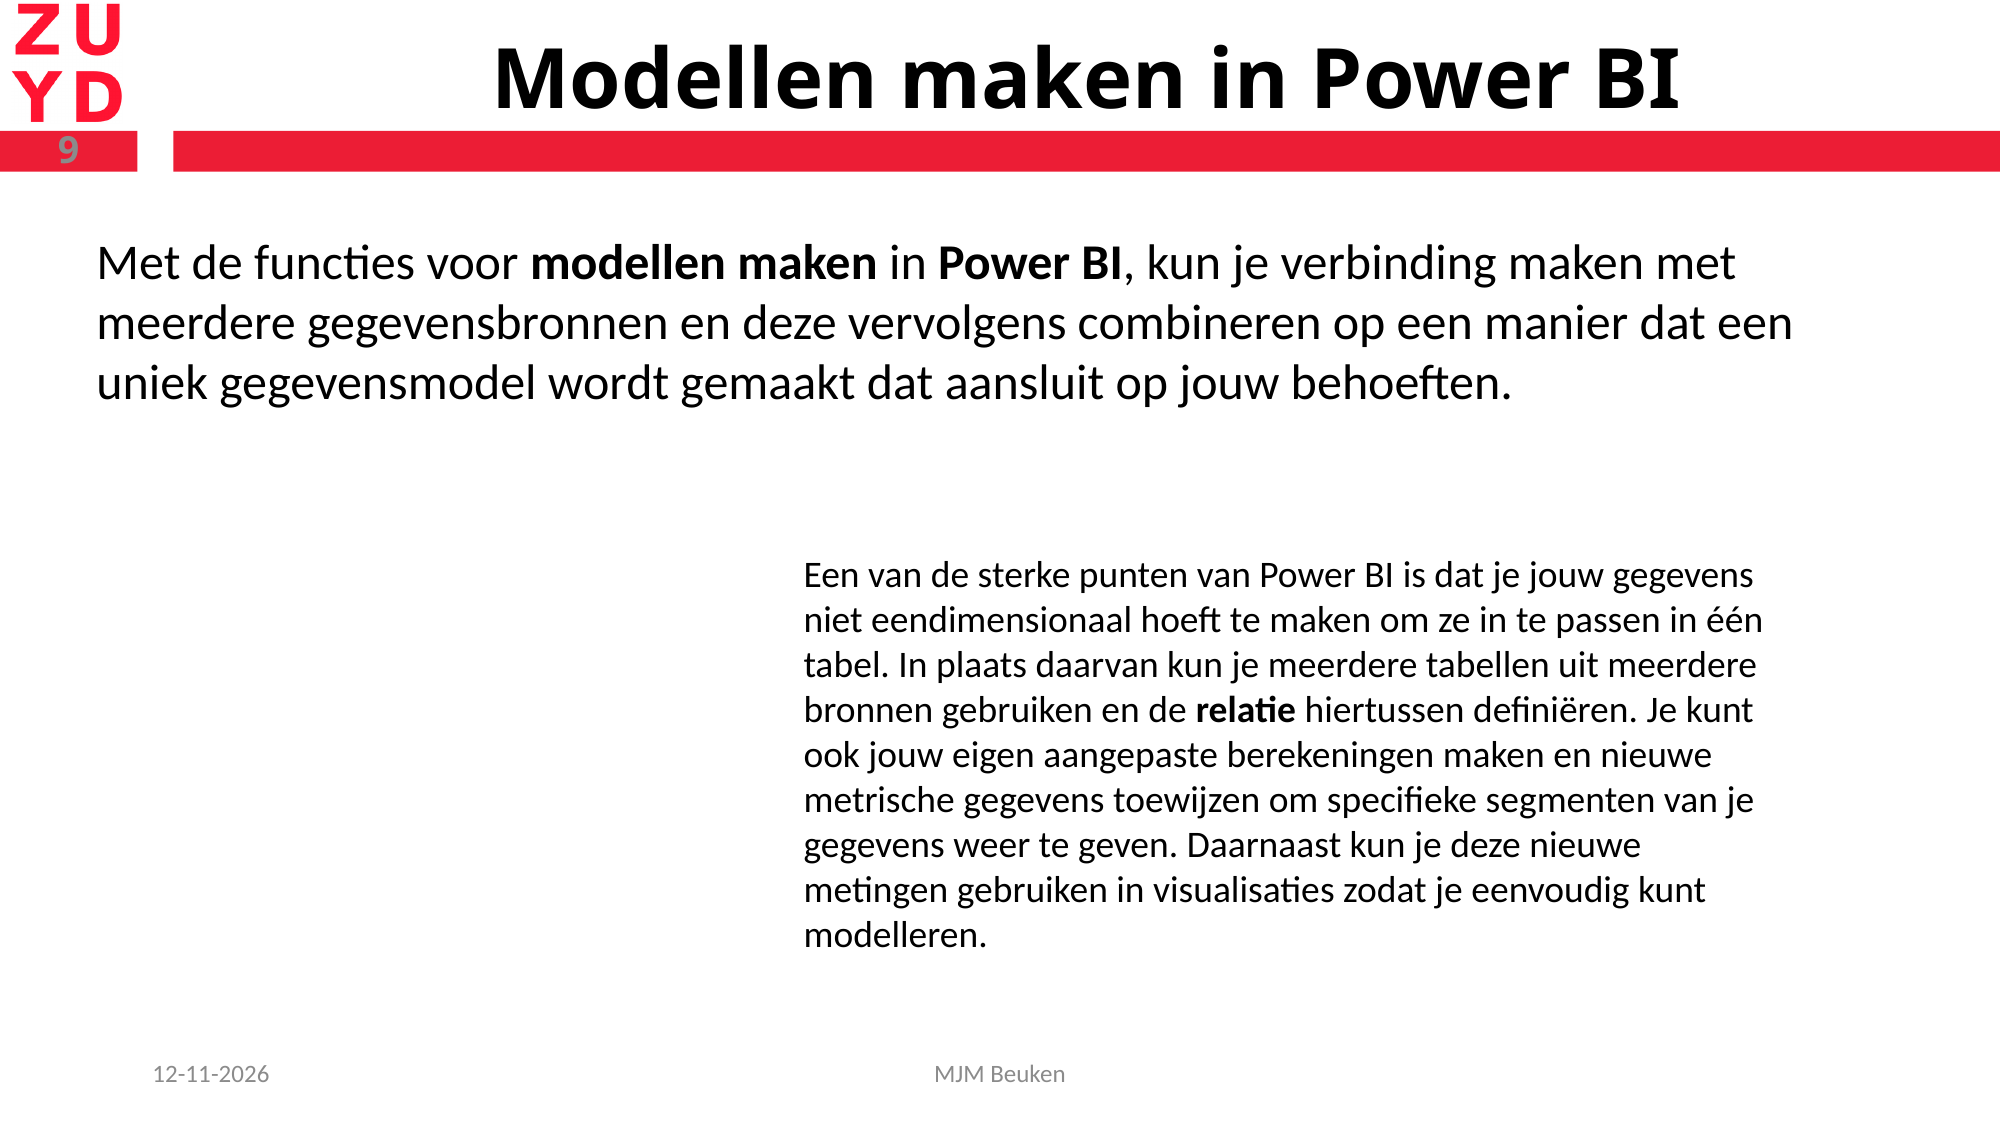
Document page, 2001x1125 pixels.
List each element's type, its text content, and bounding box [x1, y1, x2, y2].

text_box Met de functies voor modellen maken in Power BI, kun je verbinding maken met meerdere gegevensbronnen en deze vervolgens combineren op een manier dat een uniek gegevensmodel wordt gemaakt dat aansluit op jouw behoeften. [81, 222, 1919, 417]
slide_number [137, 1042, 588, 1103]
slide_number 9 [0, 130, 138, 172]
picture [11, 2, 123, 124]
text_box Een van de sterke punten van Power BI is dat je jouw gegevens niet eendimensionaal hoeft te maken om ze in te passen in één tabel. In plaats daarvan kun je meerdere tabellen uit meerdere bronnen gebruiken en de relatie hiertussen definiëren. Je kunt ook jouw eigen aangepaste berekeningen maken en nieuwe metrische gegevens toewijzen om specifieke segmenten van je gegevens weer te geven. Daarnaast kun je deze nieuwe metingen gebruiken in visualisaties zodat je eenvoudig kunt modelleren. [788, 542, 1789, 963]
footer MJM Beuken [662, 1042, 1338, 1103]
title Modellen maken in Power BI [173, 32, 2000, 131]
